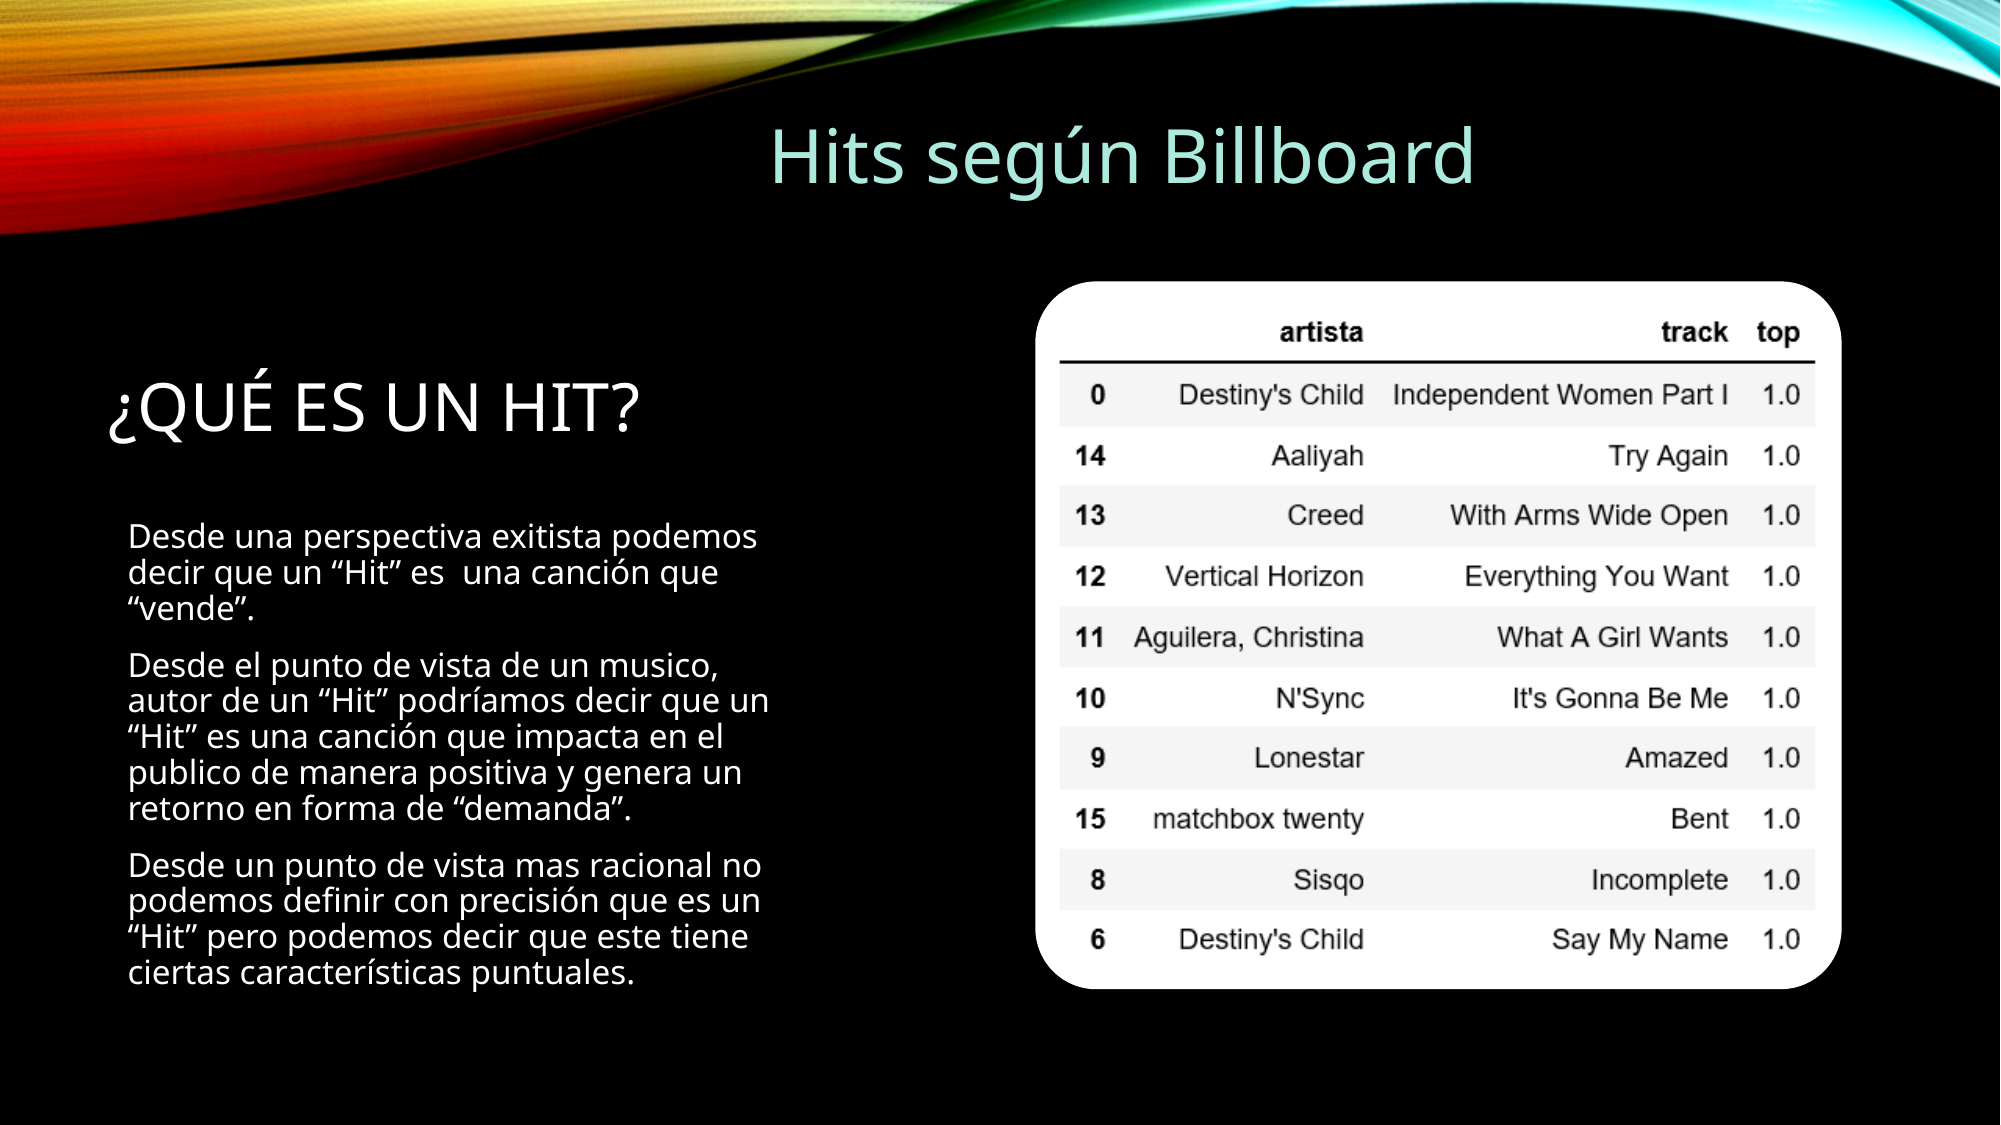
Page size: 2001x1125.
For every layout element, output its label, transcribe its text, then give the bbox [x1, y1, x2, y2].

title ¿Qué es un hit? [93, 281, 769, 454]
picture [0, 0, 2000, 237]
picture [1035, 281, 1842, 990]
list Desde una perspectiva exitista podemos decir que un “Hit” es una canción que “vende”. Desde el punto de vista de un musico, autor de un “Hit” podríamos decir que un “Hit” es una canción que impacta en el publico de manera positiva y genera un retorno en forma de “demanda”. Desde un punto de vista mas racional no podemos definir con precisión que es un “Hit” pero podemos decir que este tiene ciertas características puntuales. [112, 512, 788, 1021]
list Hits según Billboard [753, 122, 1888, 267]
